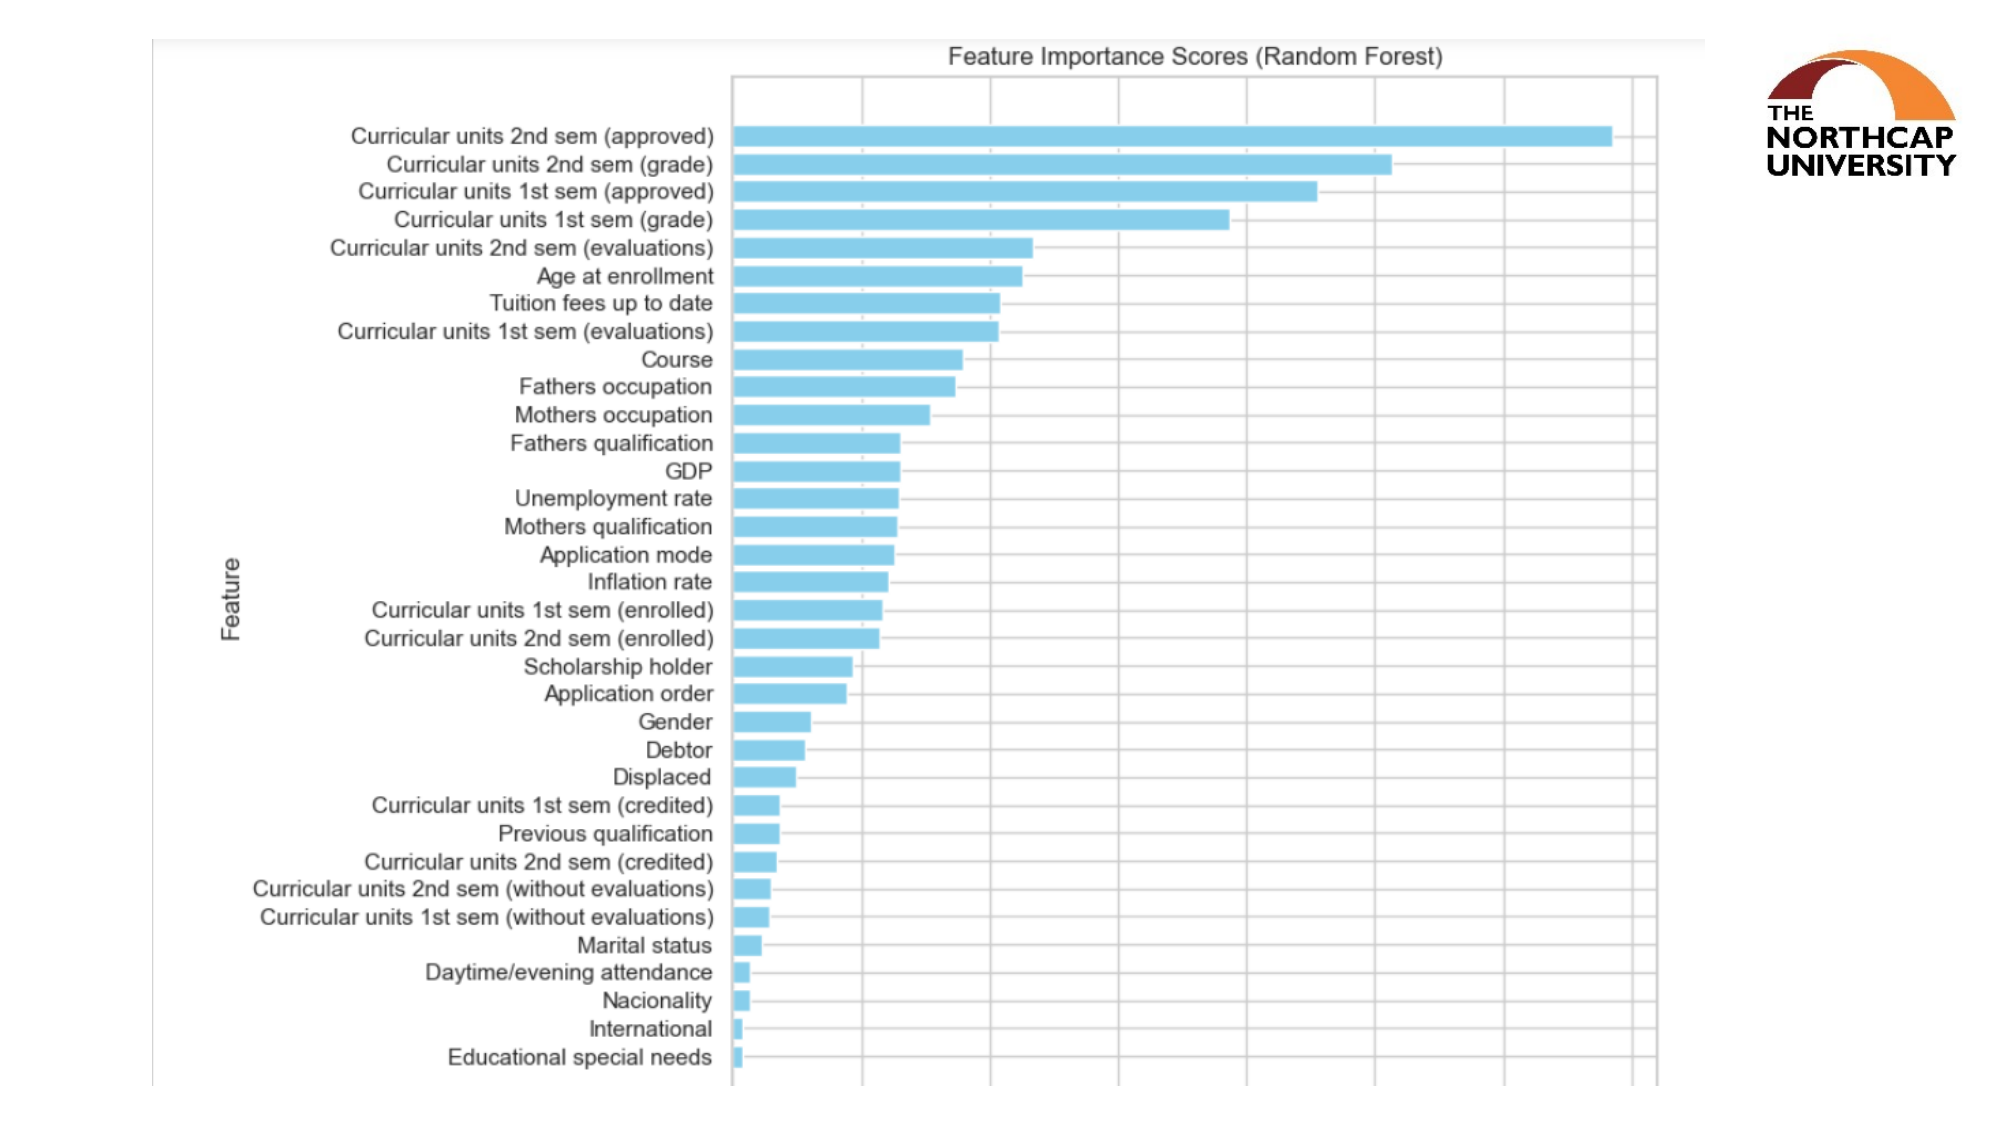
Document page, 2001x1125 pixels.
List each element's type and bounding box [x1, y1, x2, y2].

picture [1749, 0, 1976, 227]
picture [152, 39, 1705, 1086]
